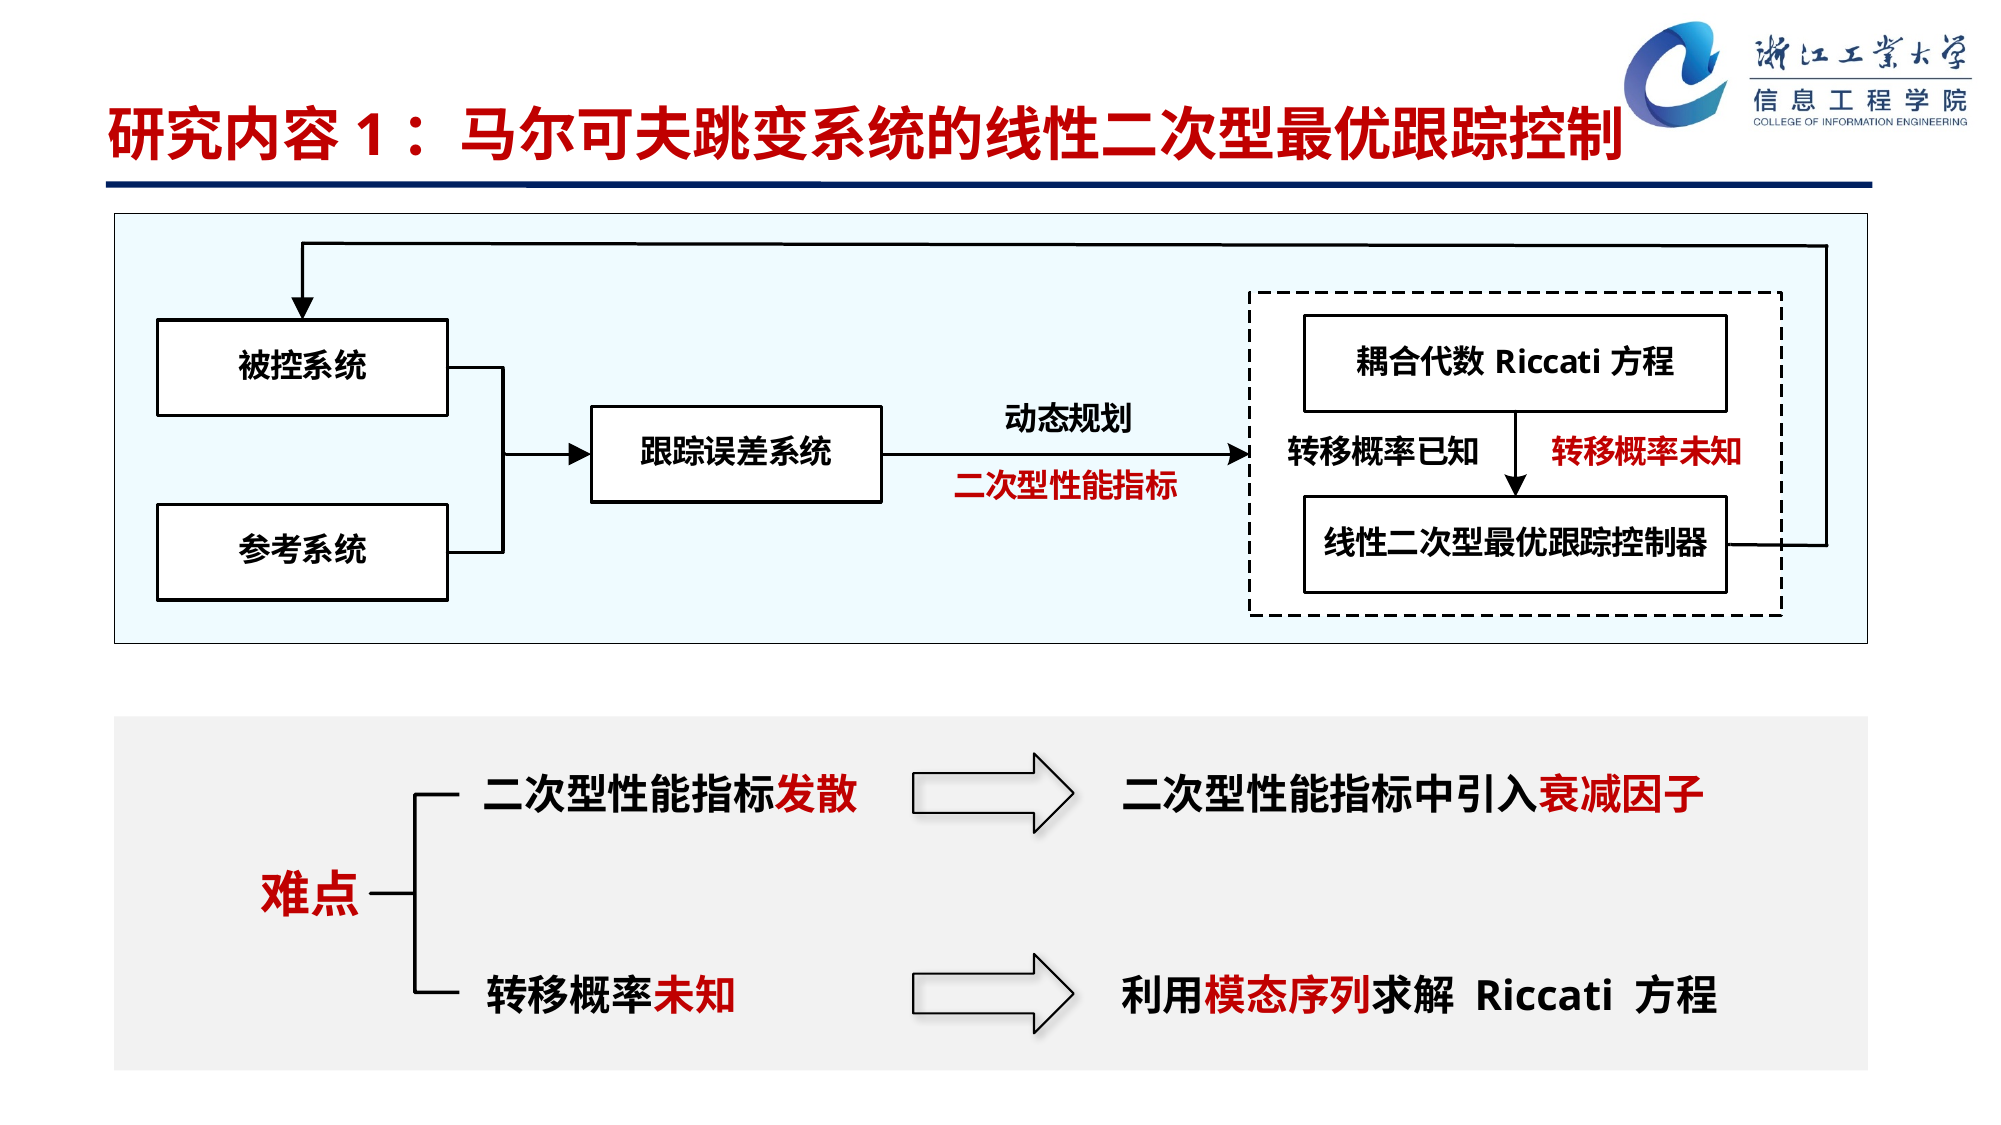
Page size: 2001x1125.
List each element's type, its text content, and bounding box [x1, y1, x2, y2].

picture [151, 237, 1831, 620]
text_box [114, 213, 1868, 644]
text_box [443, 753, 1765, 1034]
text_box [370, 794, 436, 993]
picture [1600, 13, 1995, 150]
text_box 难点 [210, 855, 410, 931]
text_box [114, 716, 1868, 1071]
text_box 研究内容1：马尔可夫跳变系统的线性二次型最优跟踪控制 [92, 89, 1881, 175]
